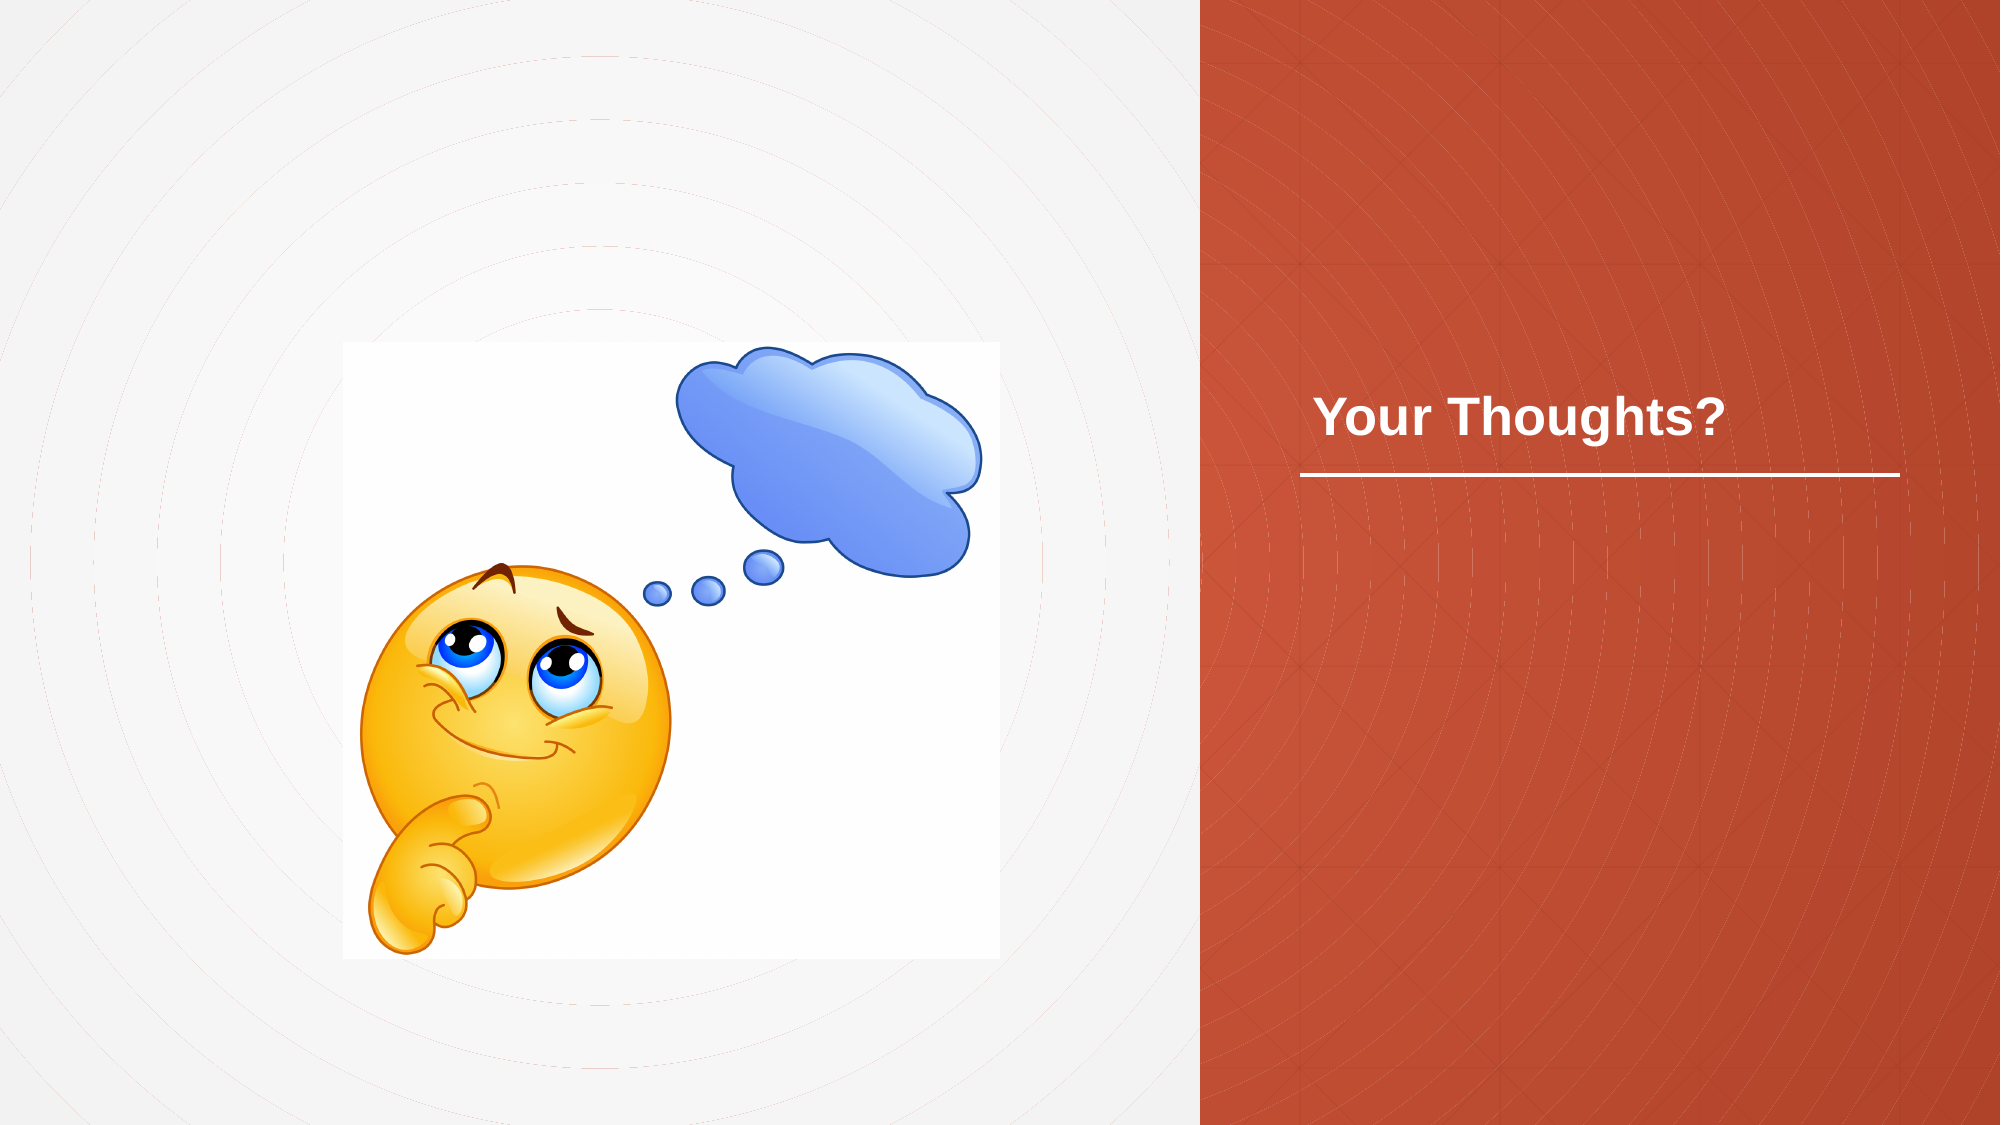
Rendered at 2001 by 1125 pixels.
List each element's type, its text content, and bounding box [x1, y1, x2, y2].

title Your Thoughts? [1297, 94, 1898, 455]
picture [342, 342, 1000, 959]
